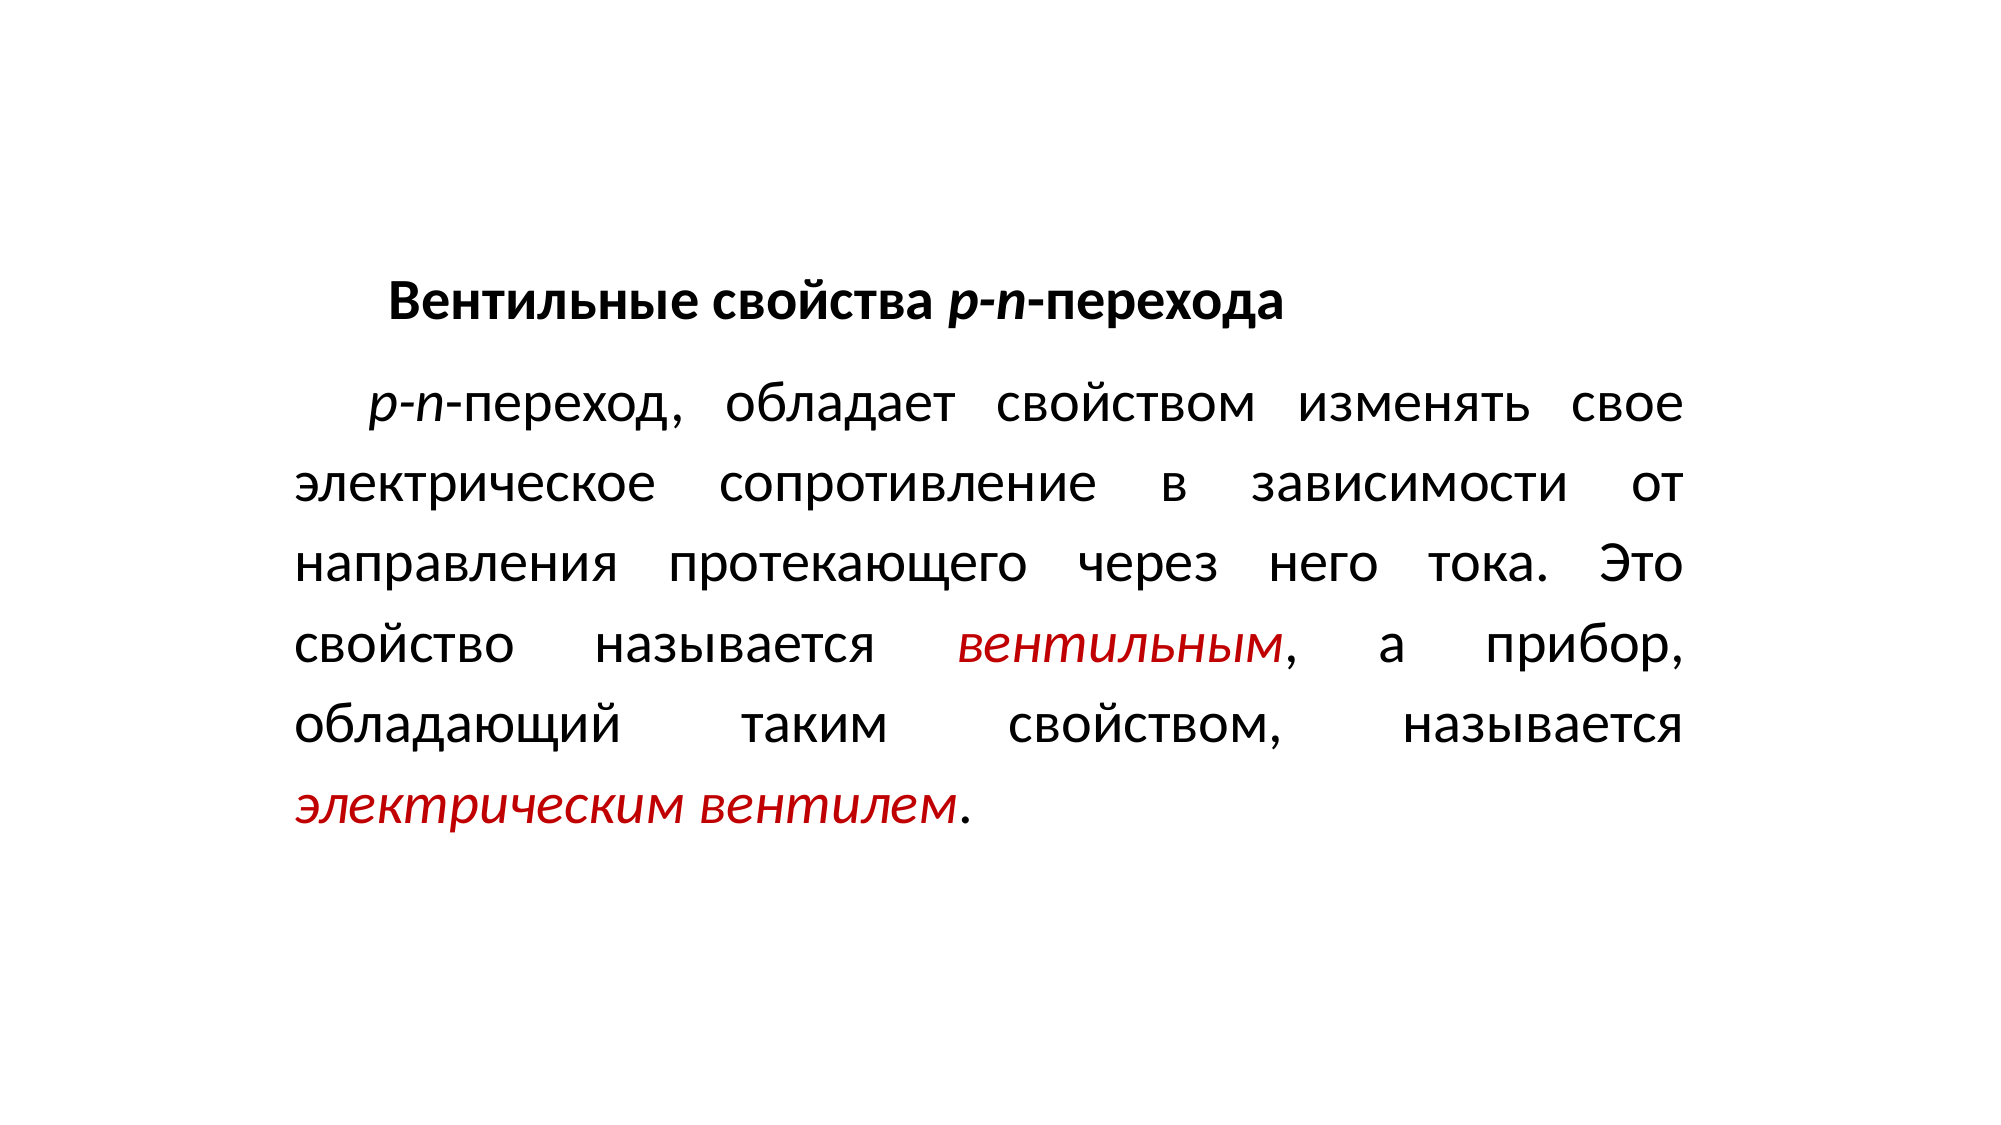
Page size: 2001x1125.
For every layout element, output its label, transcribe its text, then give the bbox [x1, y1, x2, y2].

text_box Вентильные свойства p-n-перехода p-n-переход, обладает свойством изменять свое электрическое сопротивление в зависимости от направления протекающего через него тока. Это свойство называется вентильным, а прибор, обладающий таким свойством, называется электрическим вентилем. [279, 243, 1721, 843]
